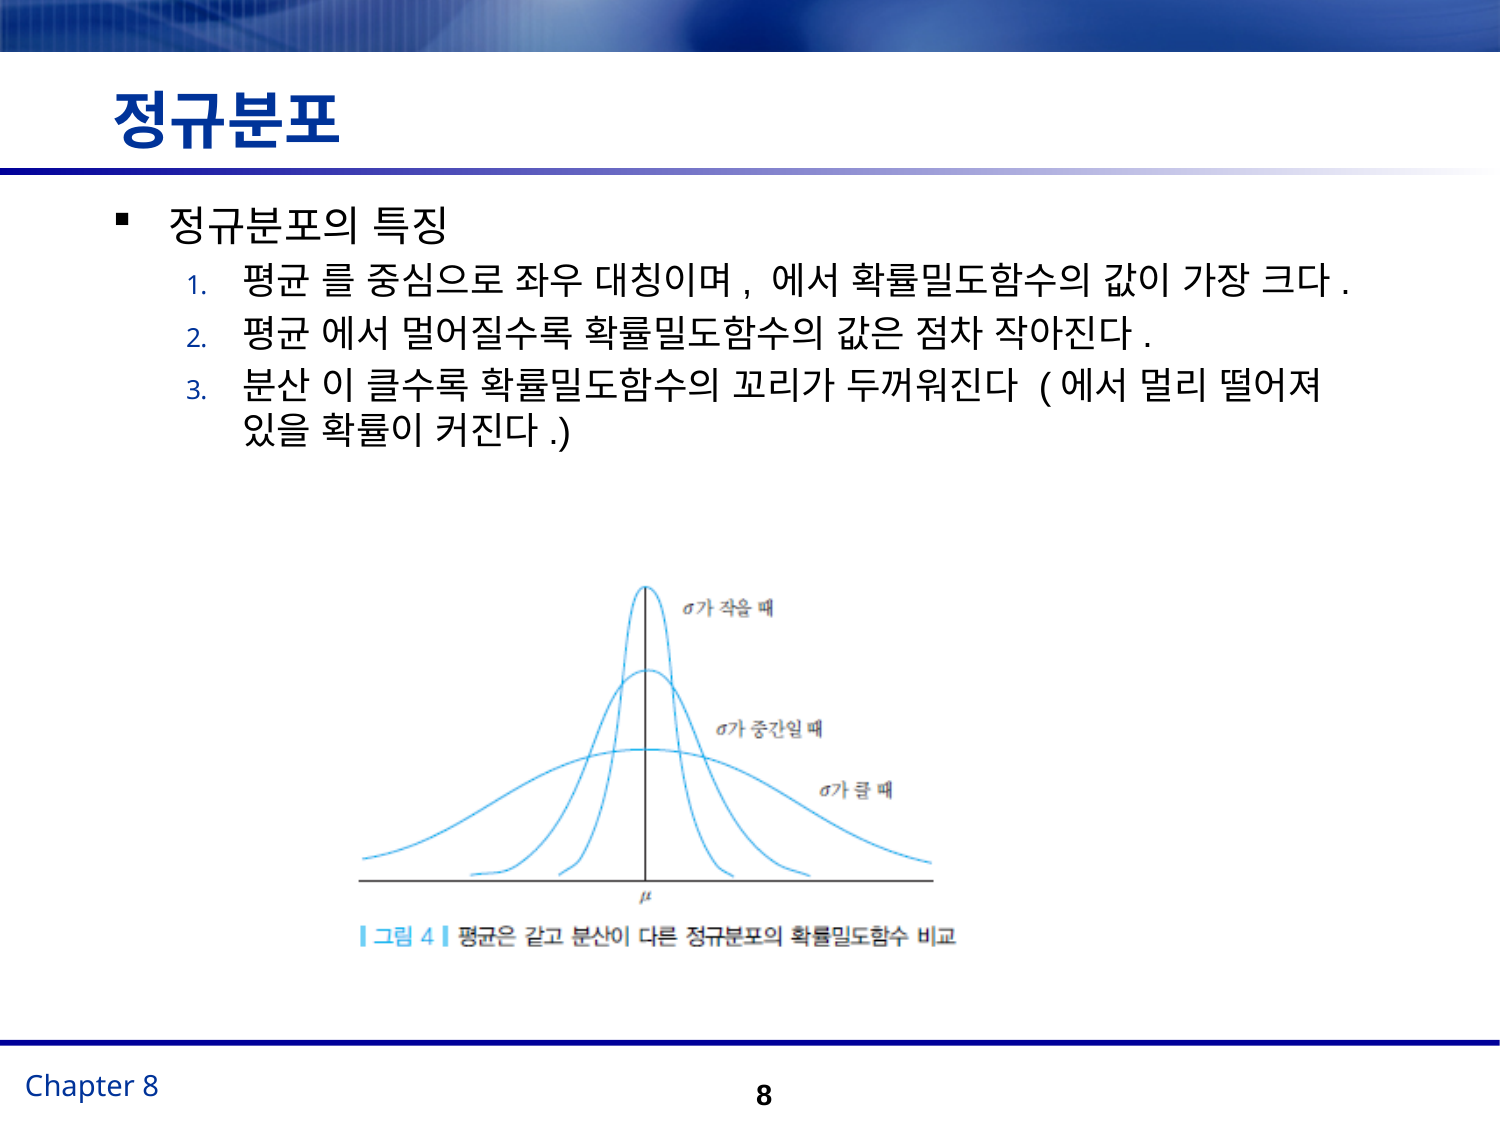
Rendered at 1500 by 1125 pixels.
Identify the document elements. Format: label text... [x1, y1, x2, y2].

picture [324, 562, 990, 976]
slide_number 8 [699, 1062, 788, 1125]
title 정규분포 [112, 75, 1500, 188]
picture [0, 0, 1500, 52]
